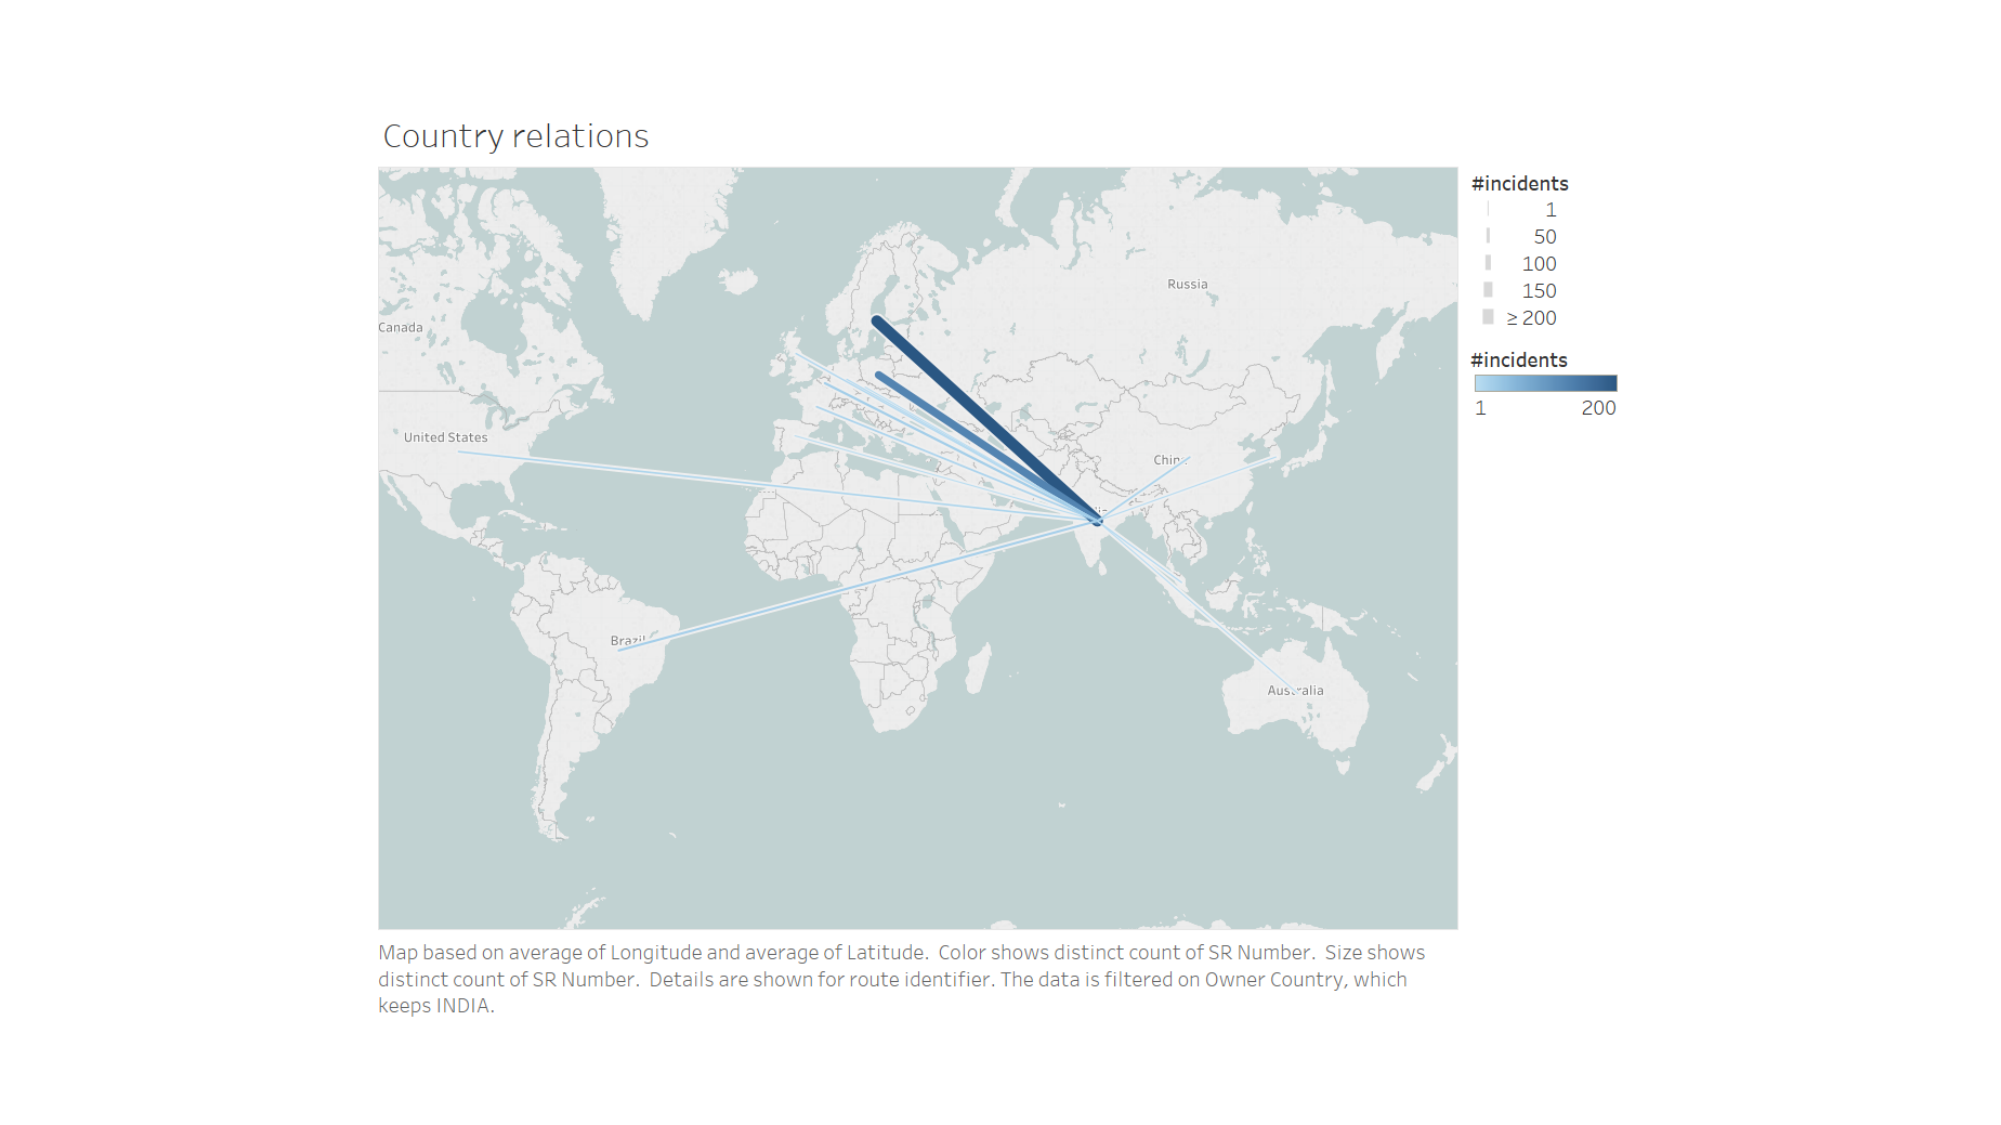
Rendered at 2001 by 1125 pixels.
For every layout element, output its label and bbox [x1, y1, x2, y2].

picture [378, 105, 1622, 1020]
